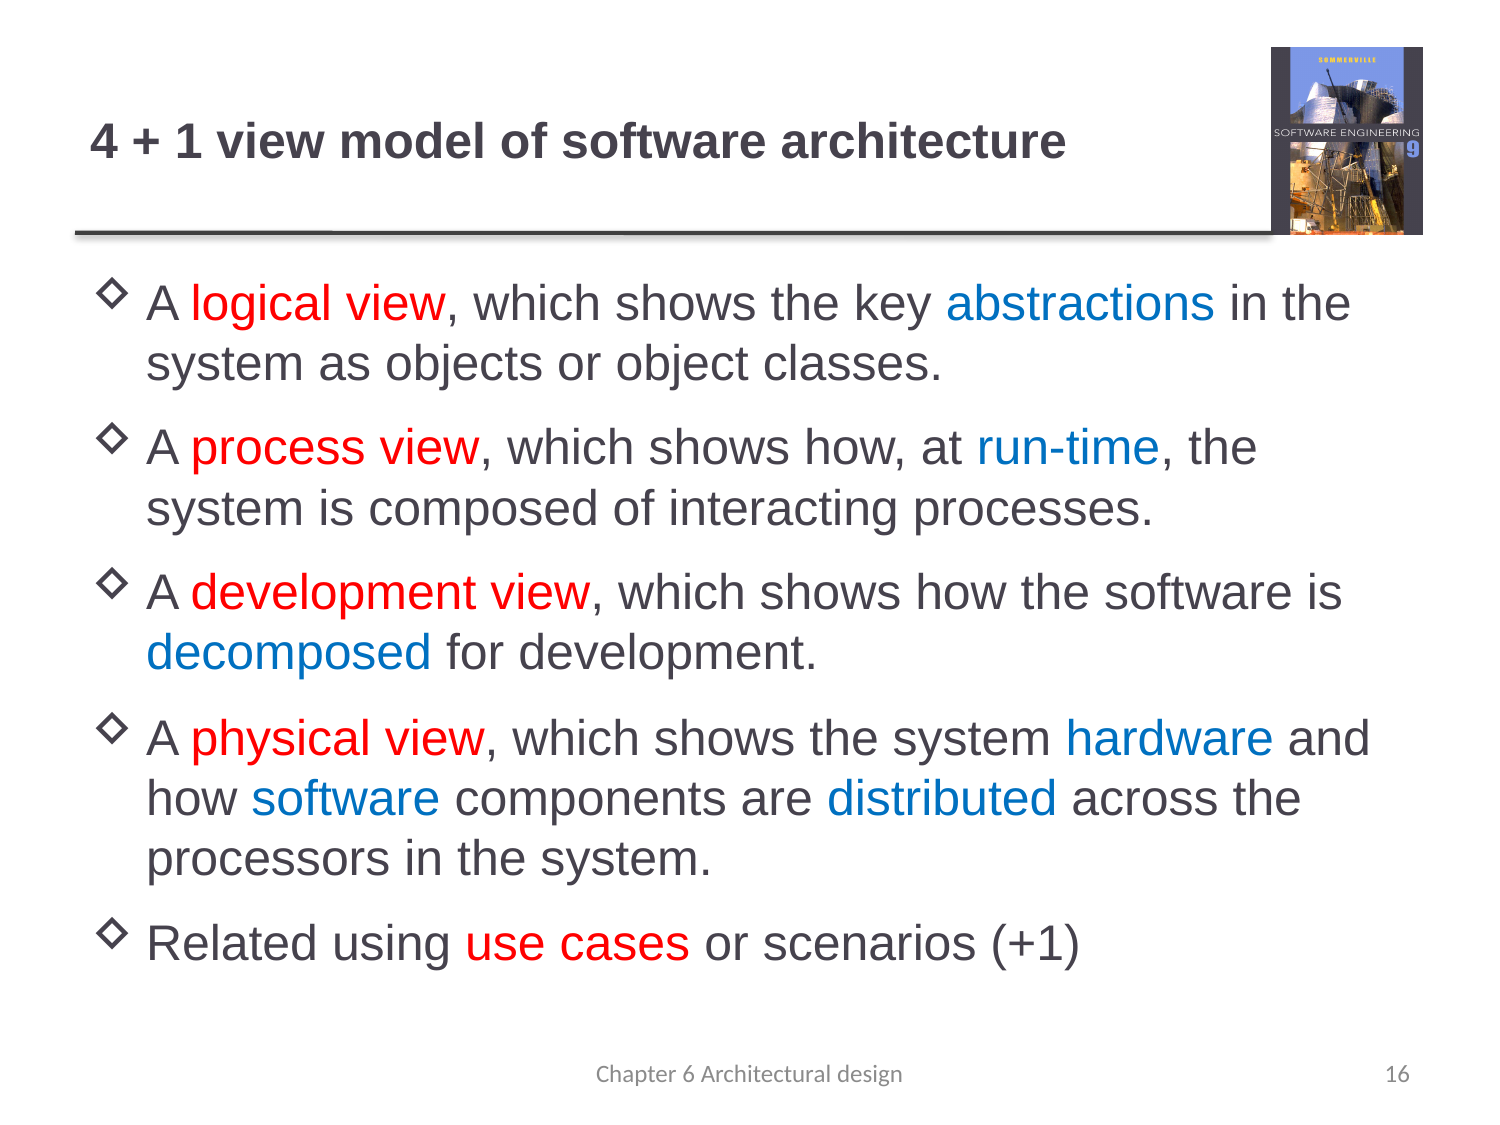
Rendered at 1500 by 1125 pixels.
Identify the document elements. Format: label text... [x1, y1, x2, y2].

title 4 + 1 view model of software architecture [74, 44, 1272, 233]
list A logical view, which shows the key abstractions in the system as objects or object classes. A process view, which shows how, at run-time, the system is composed of interacting processes. A development view, which shows how the software is decomposed for development. A physical view, which shows the system hardware and how software components are distributed across the processors in the system. Related using use cases or scenarios (+1) [75, 262, 1425, 1005]
picture [1272, 47, 1423, 235]
slide_number 16 [1074, 1042, 1425, 1103]
footer Chapter 6 Architectural design [512, 1042, 988, 1103]
